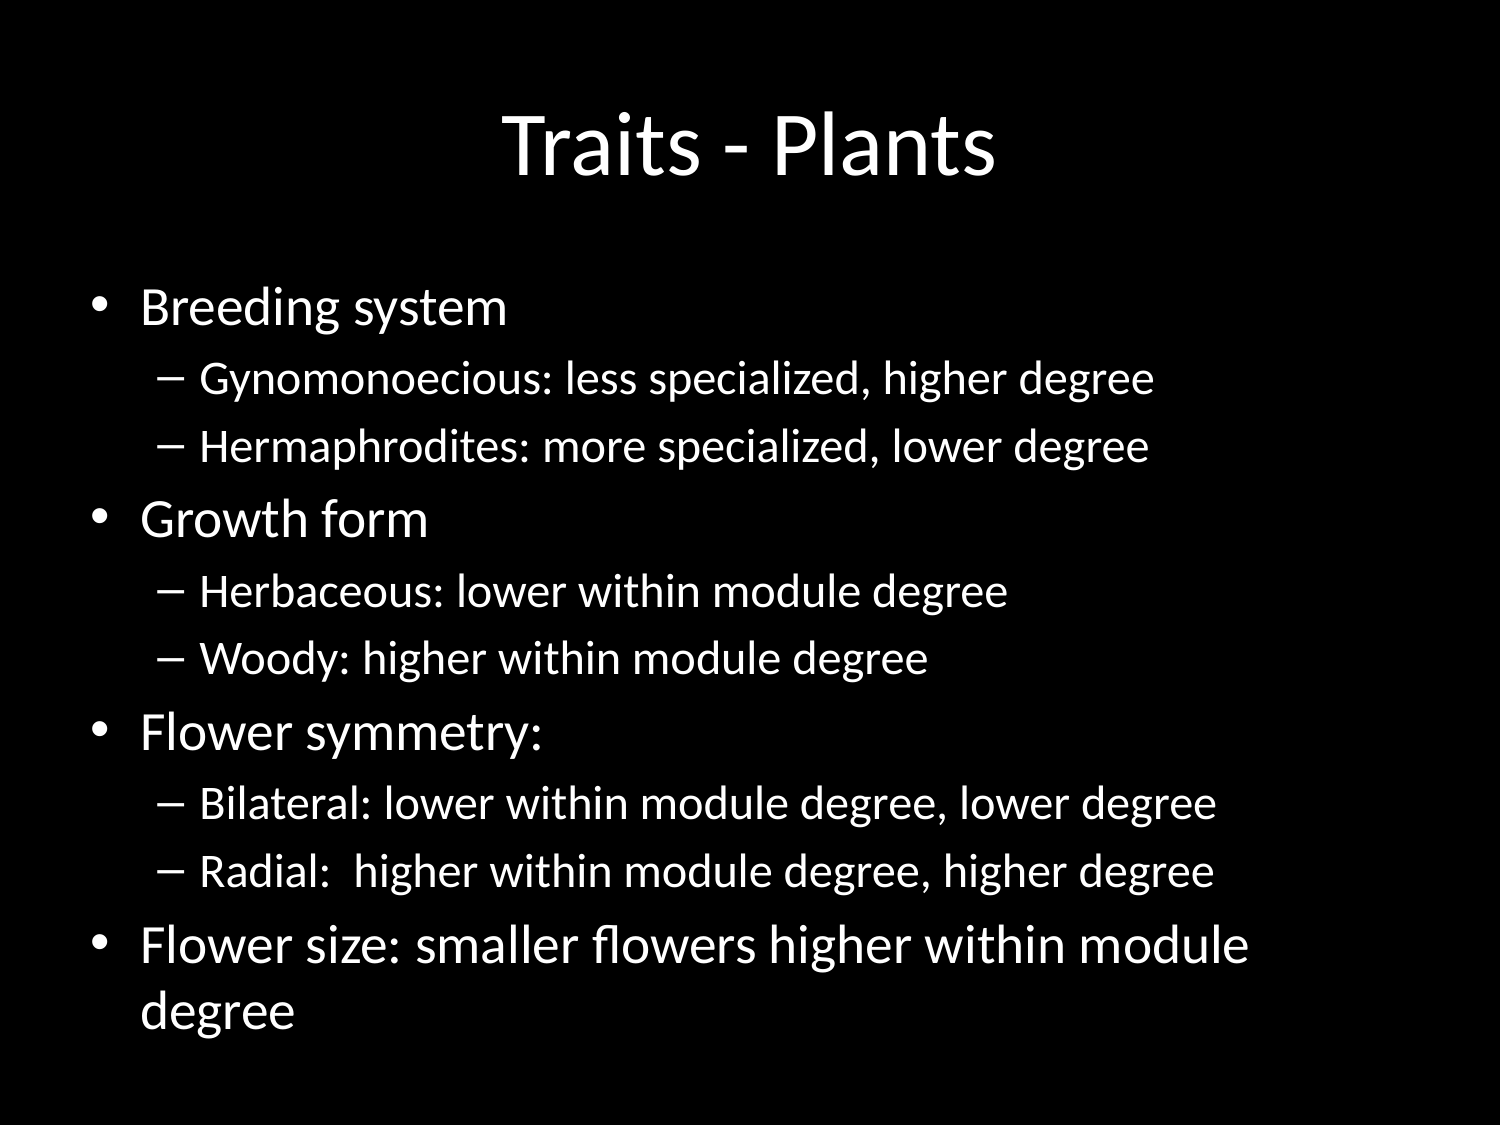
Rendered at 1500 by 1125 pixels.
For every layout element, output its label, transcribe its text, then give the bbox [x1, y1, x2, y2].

title Traits - Plants [75, 45, 1425, 233]
list Breeding system Gynomonoecious: less specialized, higher degree Hermaphrodites: more specialized, lower degree Growth form Herbaceous: lower within module degree Woody: higher within module degree Flower symmetry: Bilateral: lower within module degree, lower degree Radial: higher within module degree, higher degree Flower size: smaller flowers higher within module degree [75, 262, 1425, 1055]
